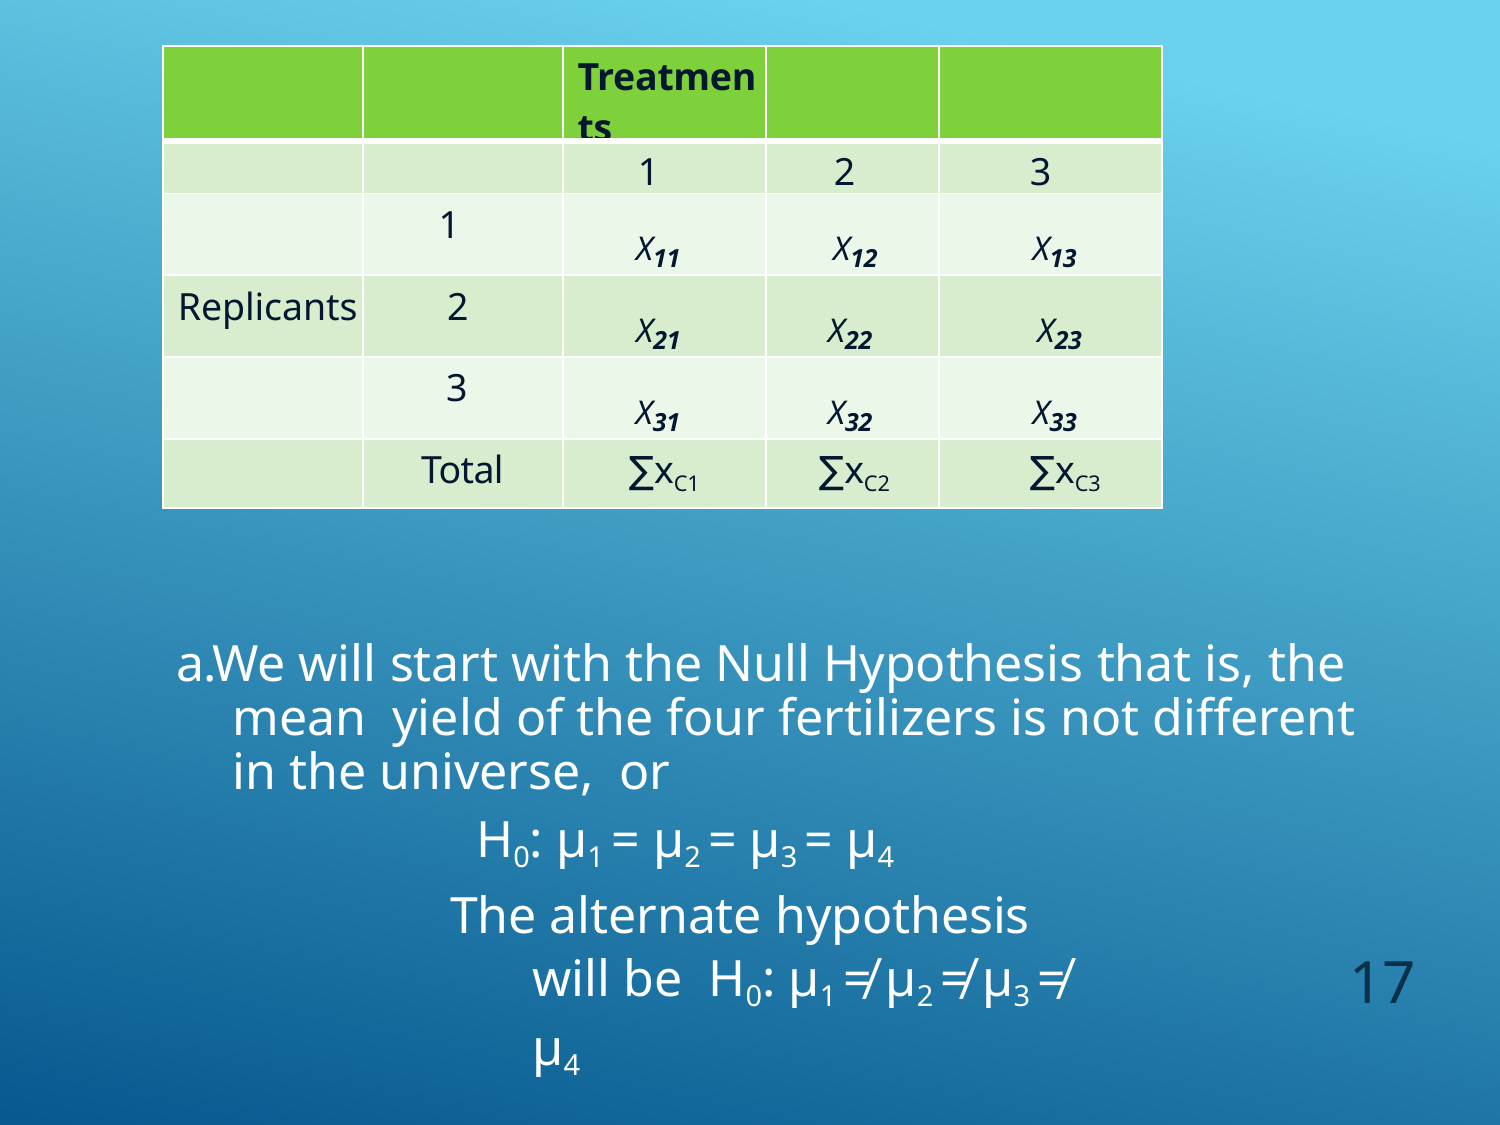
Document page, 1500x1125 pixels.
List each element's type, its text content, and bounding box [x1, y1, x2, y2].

table_cell X11 [564, 194, 765, 274]
table_cell 1 [364, 194, 562, 274]
table_cell X12 [767, 194, 938, 274]
table_cell X32 [767, 358, 938, 438]
table_cell 3 [364, 358, 562, 438]
text_box a.We will start with the Null Hypothesis that is, the mean yield of the four fertilizers is not different in the universe, or H0: µ1 = µ2 = µ3 = µ4 The alternate hypothesis will be H0: µ1 ≠ µ2 ≠ µ3 ≠ µ4 [170, 628, 1405, 1082]
table_cell [164, 144, 362, 193]
table_cell [164, 194, 362, 274]
table_cell [364, 144, 562, 193]
table_cell 3 [940, 144, 1161, 193]
table_cell X33 [940, 358, 1161, 438]
table_cell ∑xC1 [564, 440, 765, 507]
table_cell 1 [564, 144, 765, 193]
table_header [364, 47, 562, 138]
table_cell Total [364, 440, 562, 507]
table_cell [164, 358, 362, 438]
table_header [767, 47, 938, 138]
table_cell X23 [940, 276, 1161, 356]
table_cell 2 [364, 276, 562, 356]
table_cell Replicants [164, 276, 362, 356]
table_cell 2 [767, 144, 938, 193]
table_cell ∑xC3 [940, 440, 1161, 507]
table_cell [164, 440, 362, 507]
table_cell X22 [767, 276, 938, 356]
slide_number 17 [1275, 372, 1416, 1025]
table_cell X31 [564, 358, 765, 438]
table_header [940, 47, 1161, 138]
table_header Treatments [564, 47, 765, 138]
table_header [164, 47, 362, 138]
table_cell ∑xC2 [767, 440, 938, 507]
table_cell X21 [564, 276, 765, 356]
table_cell X13 [940, 194, 1161, 274]
